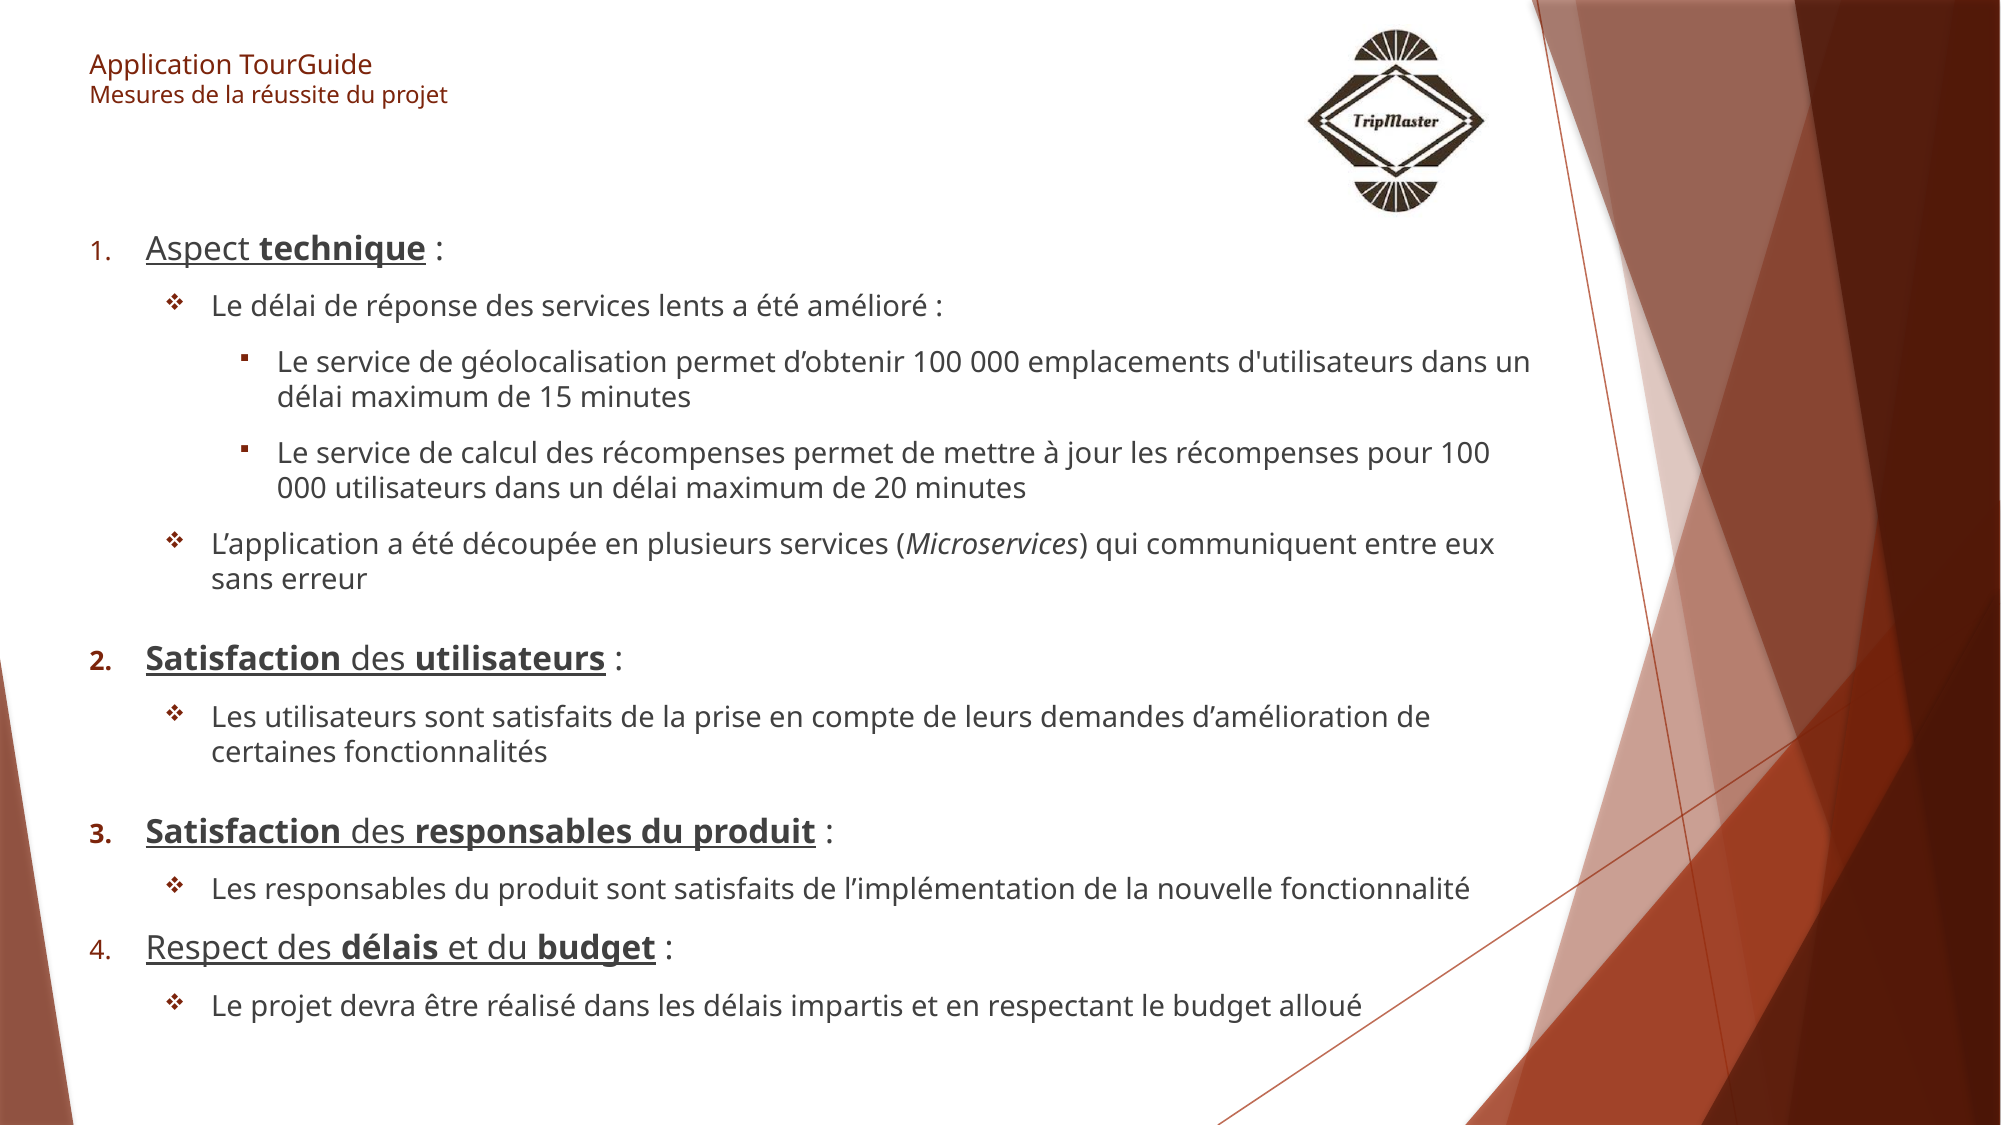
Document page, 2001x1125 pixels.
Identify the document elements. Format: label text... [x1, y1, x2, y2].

picture [1295, 16, 1494, 220]
title Application TourGuide Mesures de la réussite du projet [74, 39, 1290, 219]
list Aspect technique : Le délai de réponse des services lents a été amélioré : Le service de géolocalisation permet d’obtenir 100 000 emplacements d'utilisateurs dans un délai maximum de 15 minutes Le service de calcul des récompenses permet de mettre à jour les récompenses pour 100 000 utilisateurs dans un délai maximum de 20 minutes L’application a été découpée en plusieurs services (Microservices) qui communiquent entre eux sans erreur Satisfaction des utilisateurs : Les utilisateurs sont satisfaits de la prise en compte de leurs demandes d’amélioration de certaines fonctionnalités Satisfaction des responsables du produit : Les responsables du produit sont satisfaits de l’implémentation de la nouvelle fonctionnalité Respect des délais et du budget : Le projet devra être réalisé dans les délais impartis et en respectant le budget alloué [74, 219, 1558, 1061]
